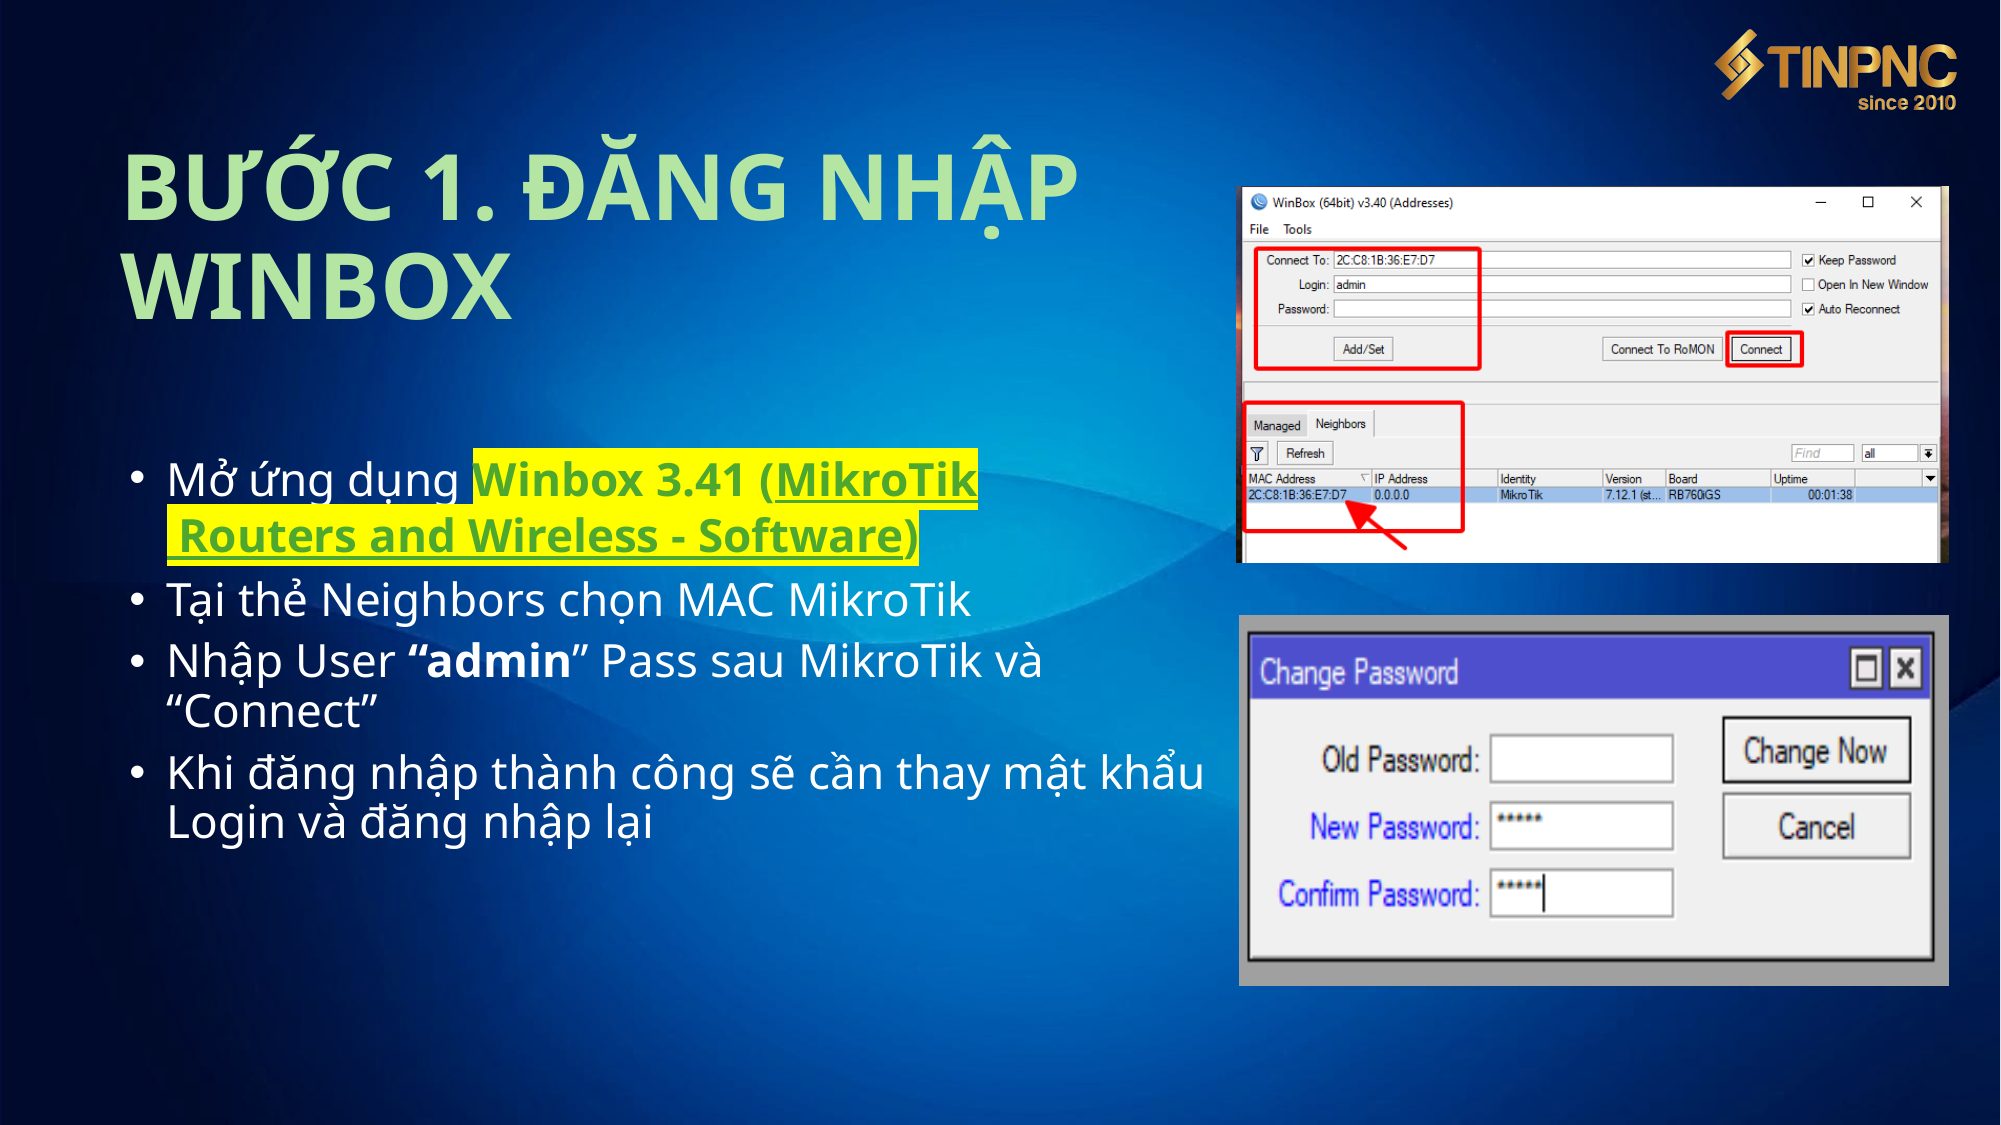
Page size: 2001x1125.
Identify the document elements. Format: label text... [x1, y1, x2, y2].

picture [0, 0, 2001, 1125]
text_box Mở ứng dụng Winbox 3.41 (MikroTik Routers and Wireless - Software) Tại thẻ Neighbors chọn MAC MikroTik Nhập User “admin” Pass sau MikroTik và “Connect” Khi đăng nhập thành công sẽ cần thay mật khẩu Login và đăng nhập lại [104, 443, 1236, 1016]
title BƯỚC 1. ĐĂNG NHẬP WINBOX [105, 206, 1235, 347]
